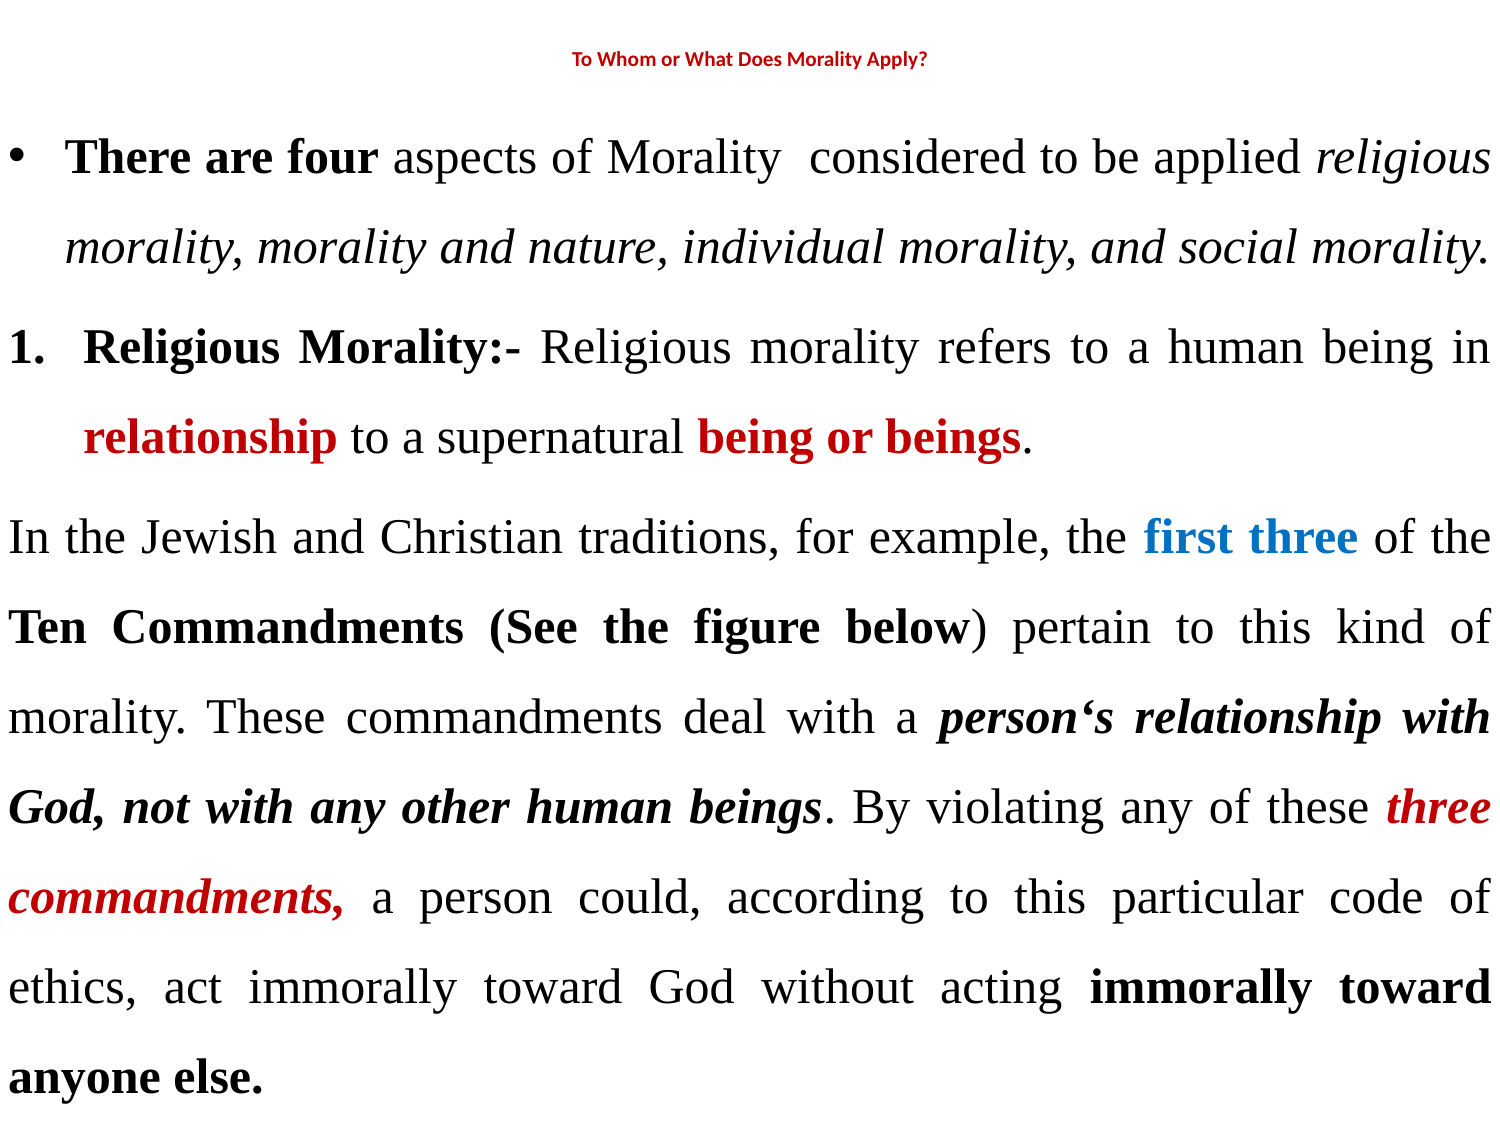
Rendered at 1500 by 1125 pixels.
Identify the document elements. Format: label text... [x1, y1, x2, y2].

list There are four aspects of Morality considered to be applied religious morality, morality and nature, individual morality, and social morality. Religious Morality:- Religious morality refers to a human being in relationship to a supernatural being or beings. In the Jewish and Christian traditions, for example, the first three of the Ten Commandments (See the figure below) pertain to this kind of morality. These commandments deal with a person‘s relationship with God, not with any other human beings. By violating any of these three commandments, a person could, according to this particular code of ethics, act immorally toward God without acting immorally toward anyone else. - [0, 86, 1500, 1005]
title To Whom or What Does Morality Apply? [75, 0, 1425, 86]
